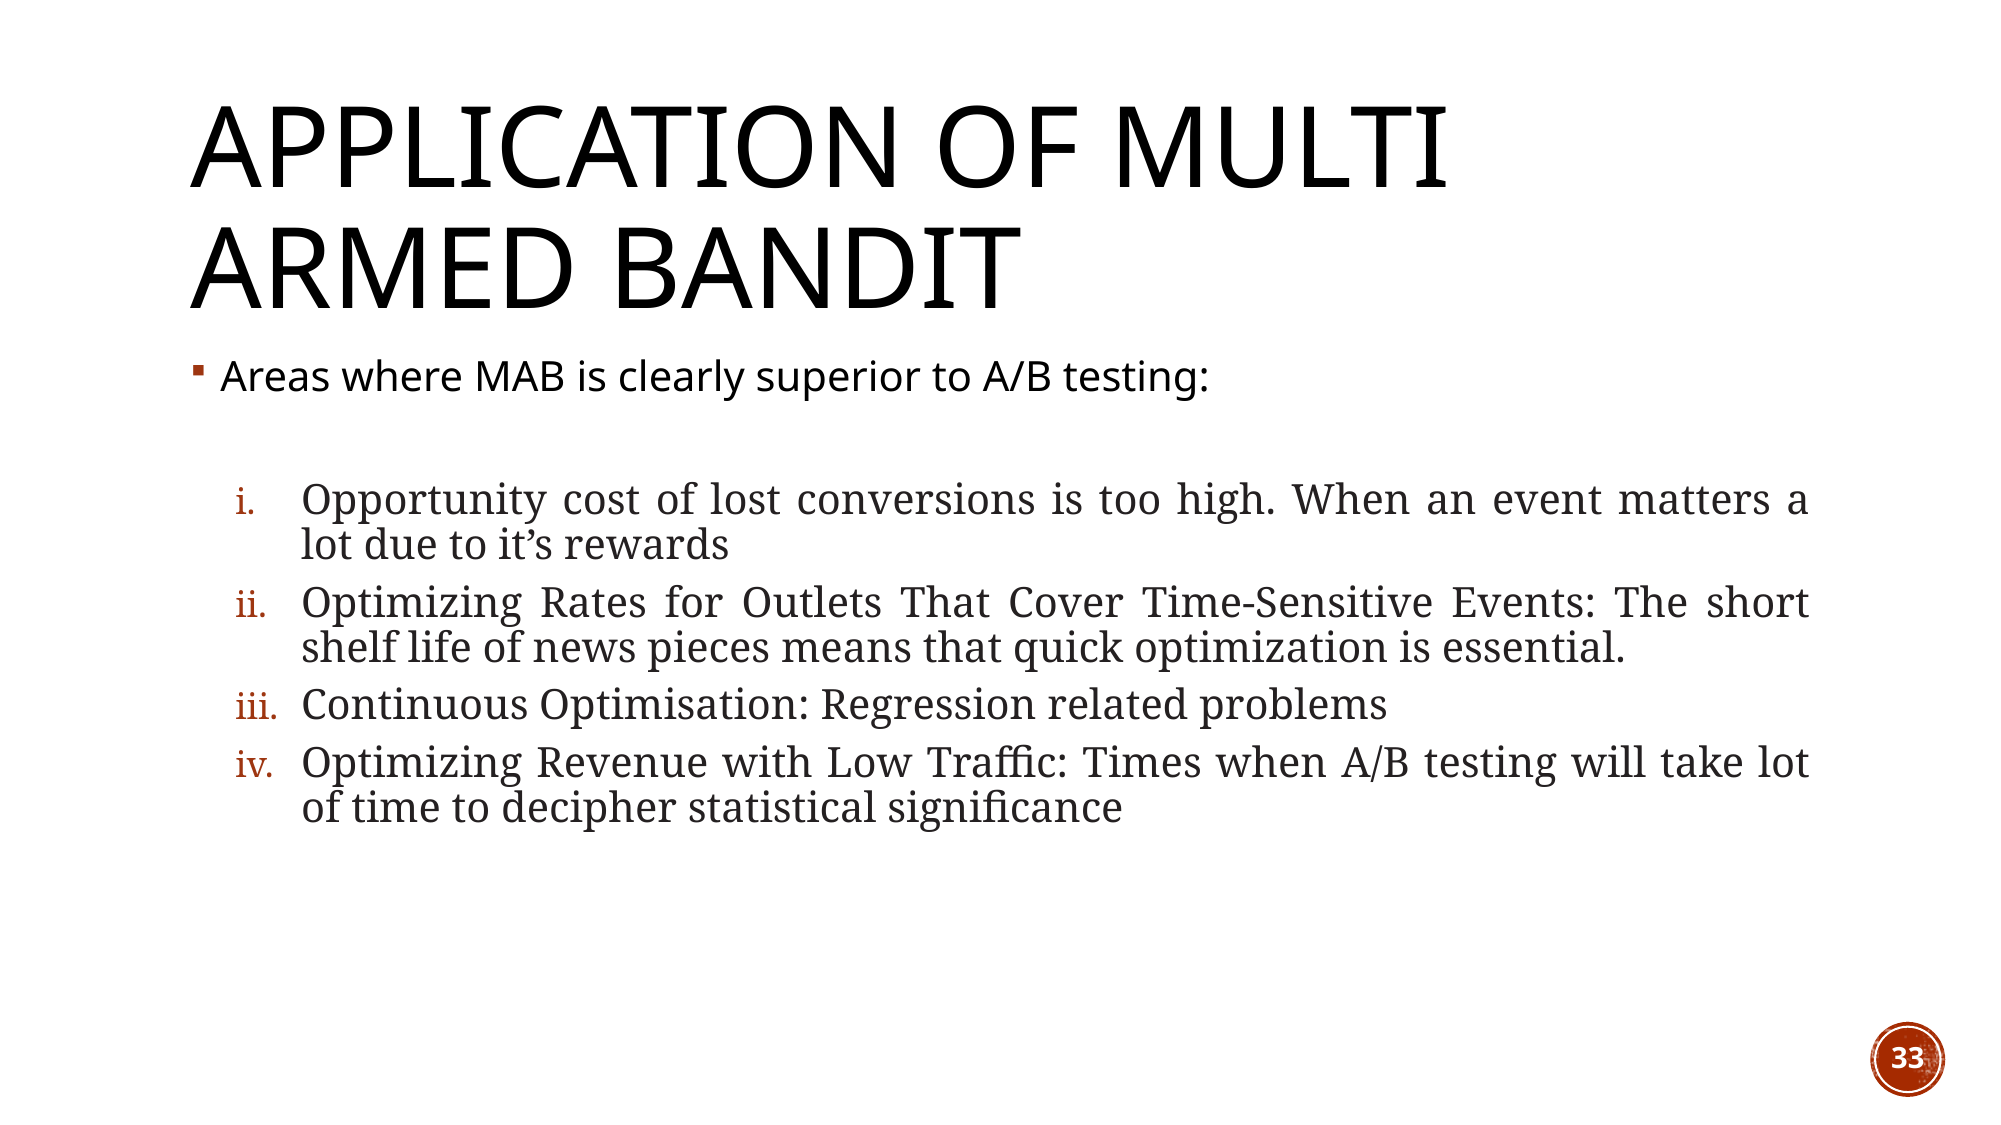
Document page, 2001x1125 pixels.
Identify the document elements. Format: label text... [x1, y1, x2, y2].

list Areas where MAB is clearly superior to A/B testing: Opportunity cost of lost conversions is too high. When an event matters a lot due to it’s rewards Optimizing Rates for Outlets That Cover Time-Sensitive Events: The short shelf life of news pieces means that quick optimization is essential. Continuous Optimisation: Regression related problems Optimizing Revenue with Low Traffic: Times when A/B testing will take lot of time to decipher statistical significance [175, 348, 1826, 1013]
slide_number 33 [1855, 1028, 1961, 1089]
title Application of Multi Armed Bandit [175, 79, 1826, 344]
